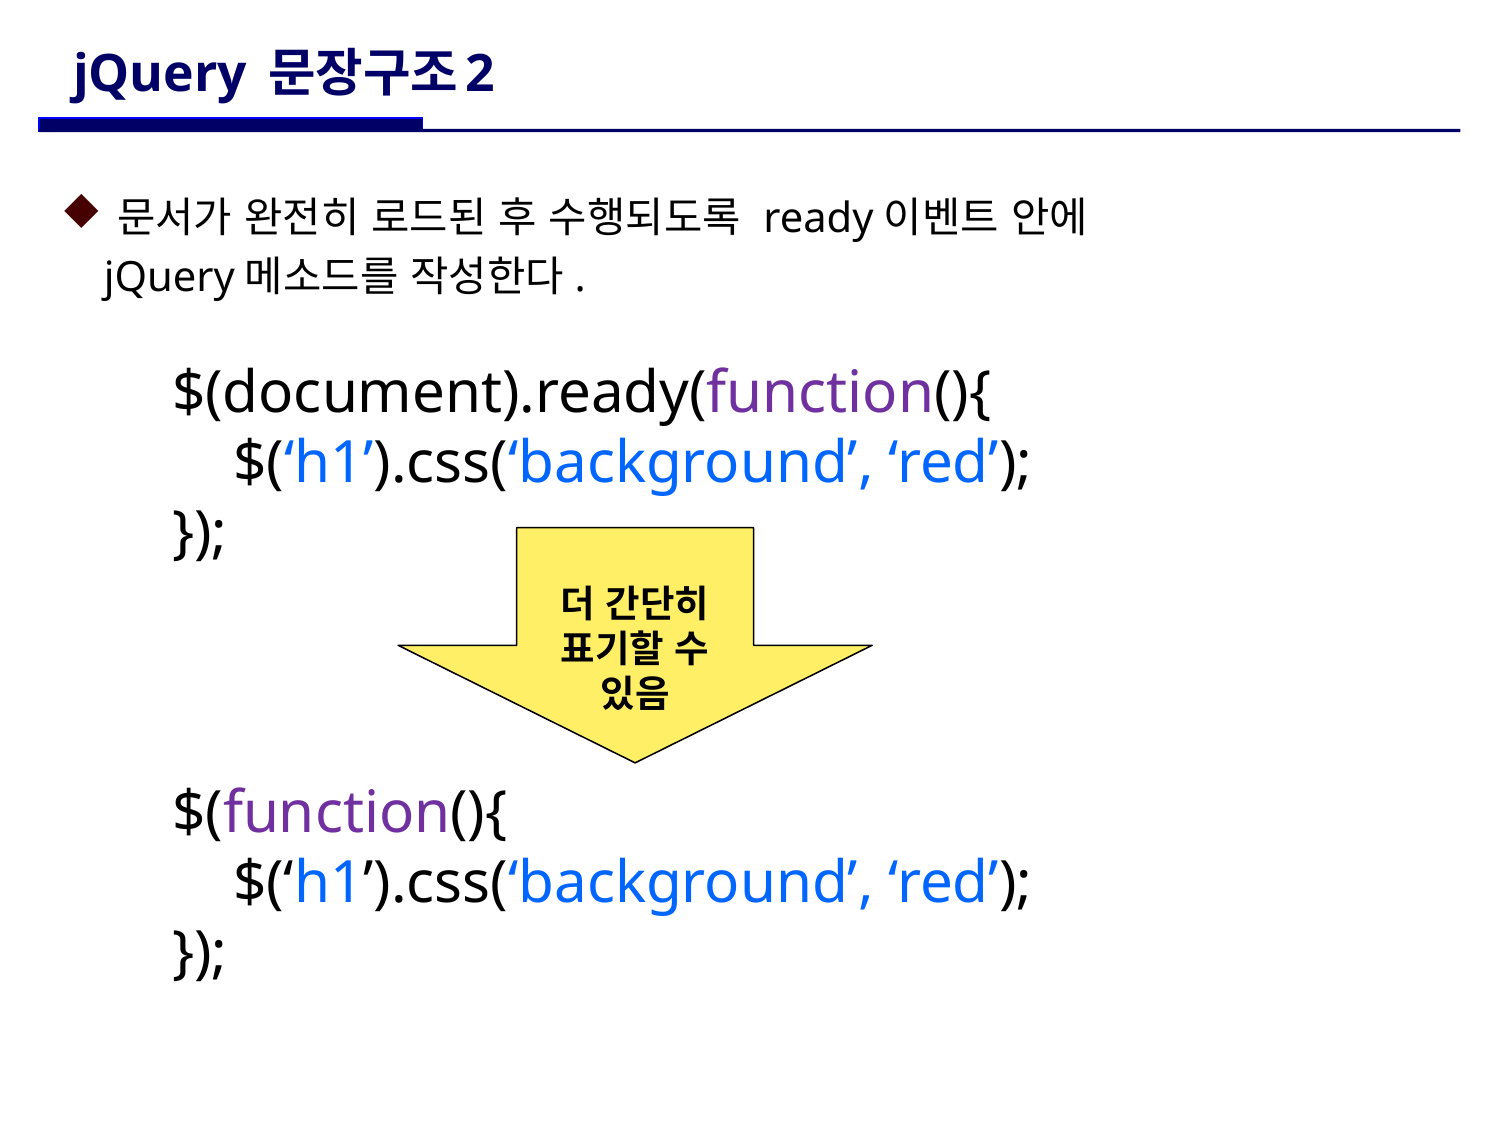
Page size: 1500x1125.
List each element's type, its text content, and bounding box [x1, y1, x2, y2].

text_box $(document).ready(function(){ $(‘h1’).css(‘background’, ‘red’); }); $(function(){ $(‘h1’).css(‘background’, ‘red’); }); [157, 346, 1274, 1006]
text_box 더 간단히 표기할 수 있음 [398, 527, 873, 763]
title jQuery 문장구조2 [58, 31, 1077, 110]
list 문서가 완전히 로드된 후 수행되도록 ready이벤트 안에 jQuery메소드를 작성한다. [45, 183, 1388, 982]
